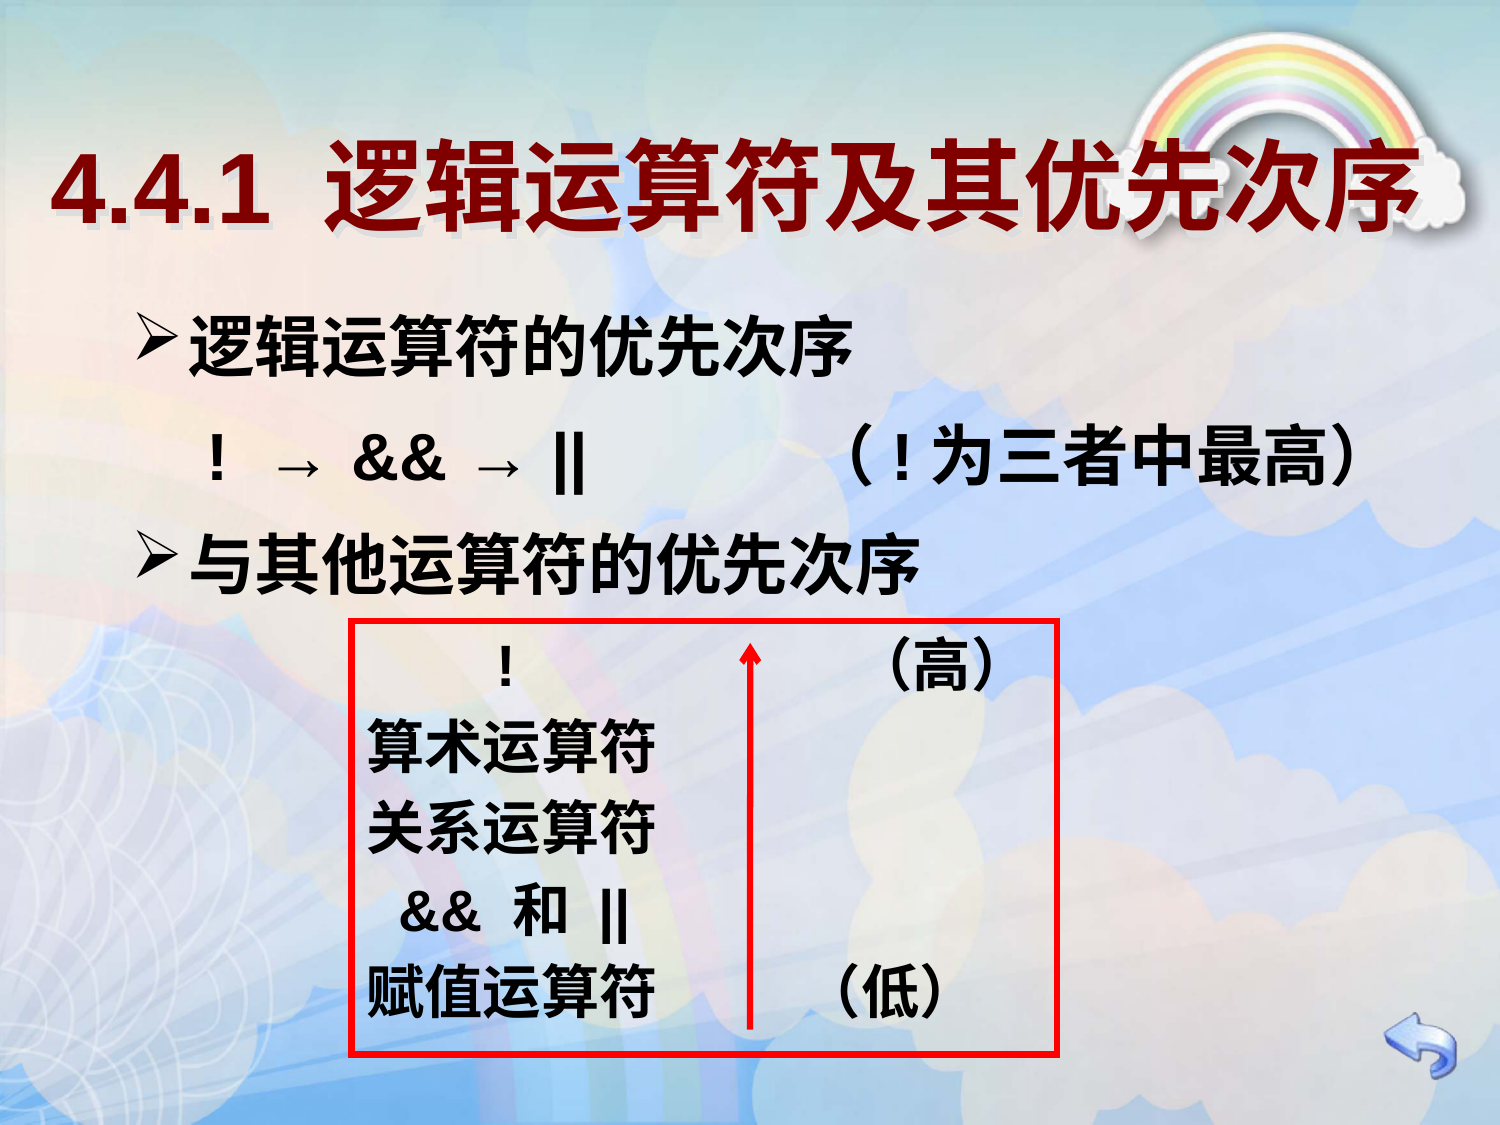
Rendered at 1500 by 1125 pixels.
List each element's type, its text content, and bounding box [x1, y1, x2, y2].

text_box ! （高） 算术运算符 关系运算符 && 和 || 赋值运算符 （低） [351, 621, 1057, 1055]
text_box 逻辑运算符的优先次序 ! → && → || （!为三者中最高） 与其他运算符的优先次序 [117, 281, 1453, 633]
picture [0, 1, 1500, 1125]
title 4.4.1 逻辑运算符及其优先次序 [34, 115, 1442, 252]
